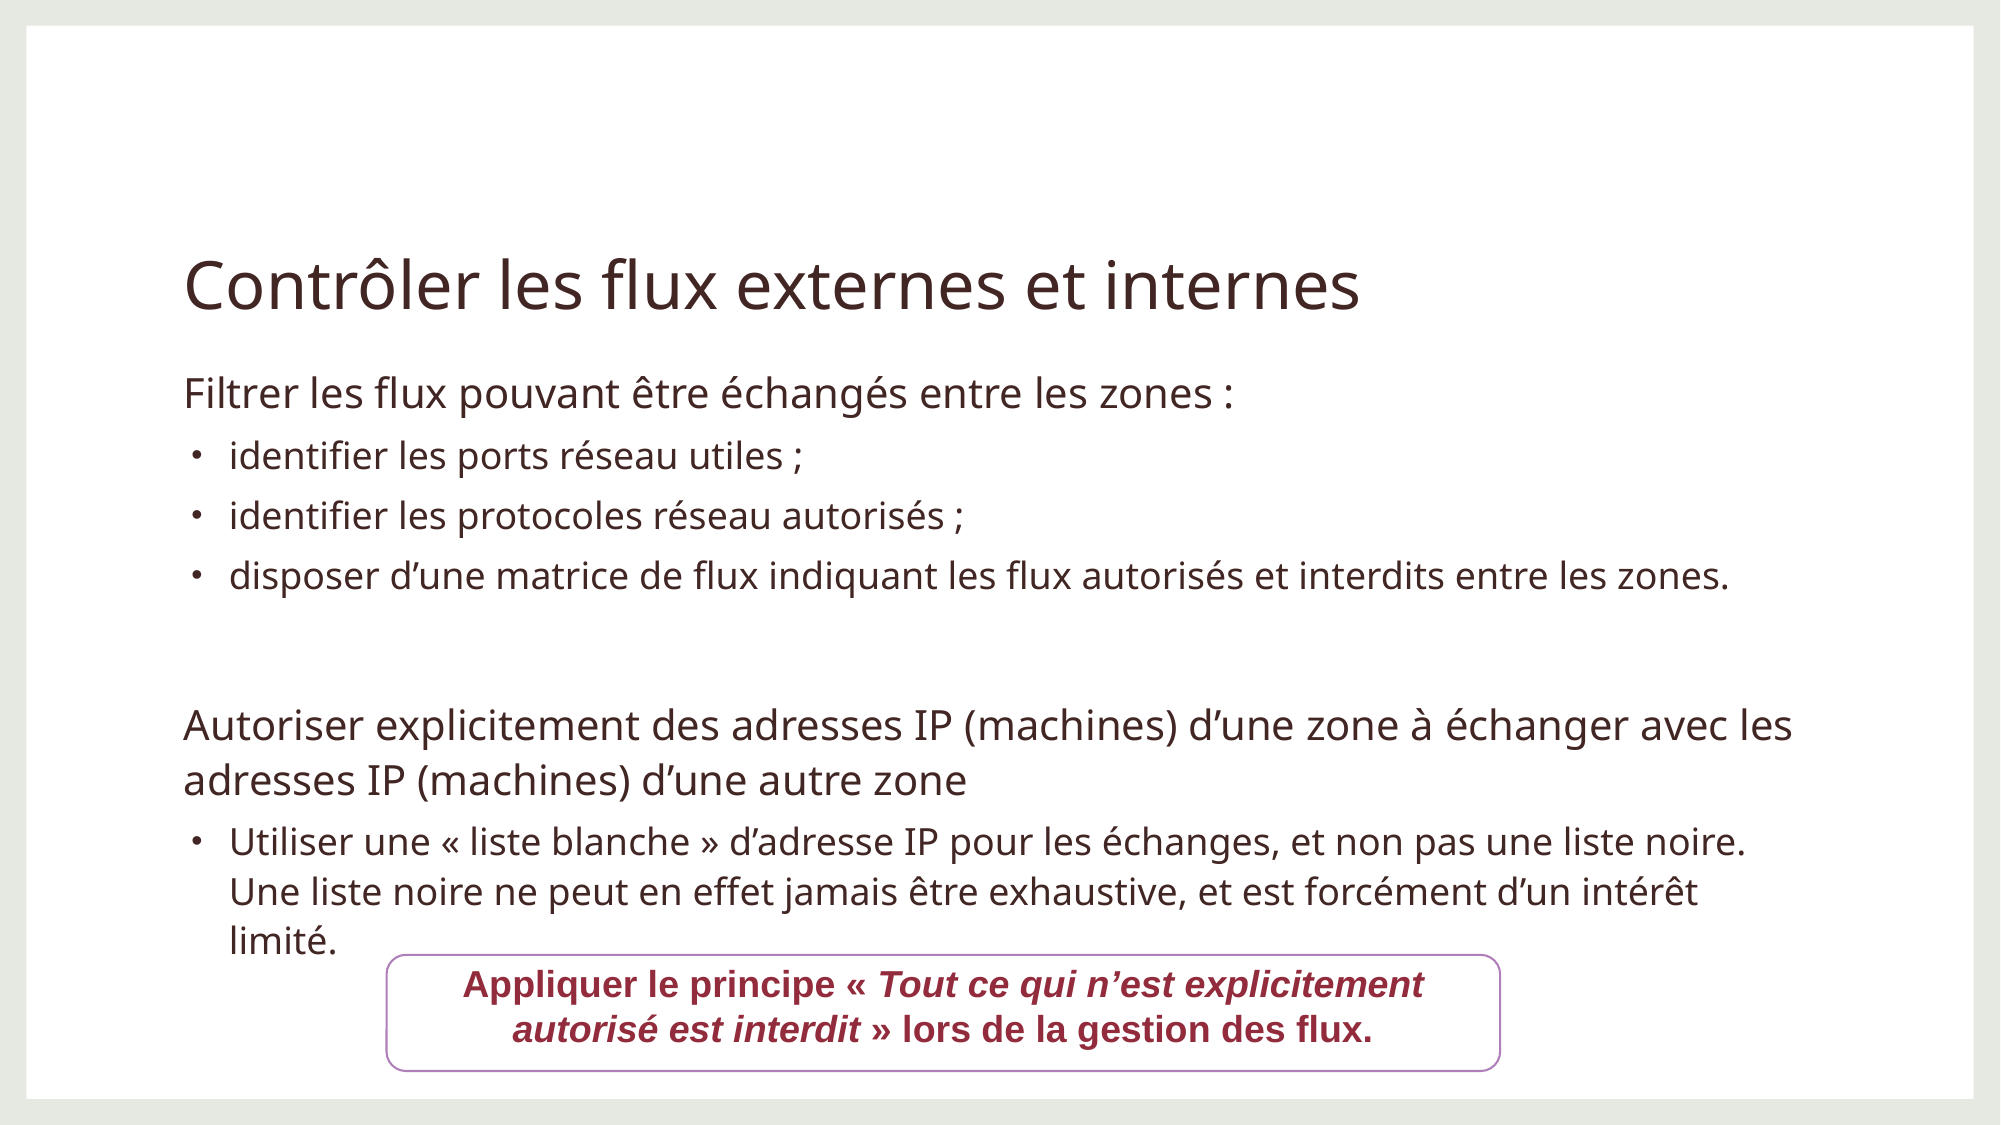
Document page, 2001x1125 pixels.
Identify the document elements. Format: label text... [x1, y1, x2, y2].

text_box Appliquer le principe « Tout ce qui n’est explicitement autorisé est interdit » lors de la gestion des flux. [386, 952, 1501, 967]
list Filtrer les flux pouvant être échangés entre les zones : identifier les ports réseau utiles ; identifier les protocoles réseau autorisés ; disposer d’une matrice de flux indiquant les flux autorisés et interdits entre les zones. Autoriser explicitement des adresses IP (machines) d’une zone à échanger avec les adresses IP (machines) d’une autre zone Utiliser une « liste blanche » d’adresse IP pour les échanges, et non pas une liste noire. Une liste noire ne peut en effet jamais être exhaustive, et est forcément d’un intérêt limité. [168, 354, 1832, 1006]
text_box [385, 953, 1502, 1073]
title Contrôler les flux externes et internes [168, 118, 1832, 331]
